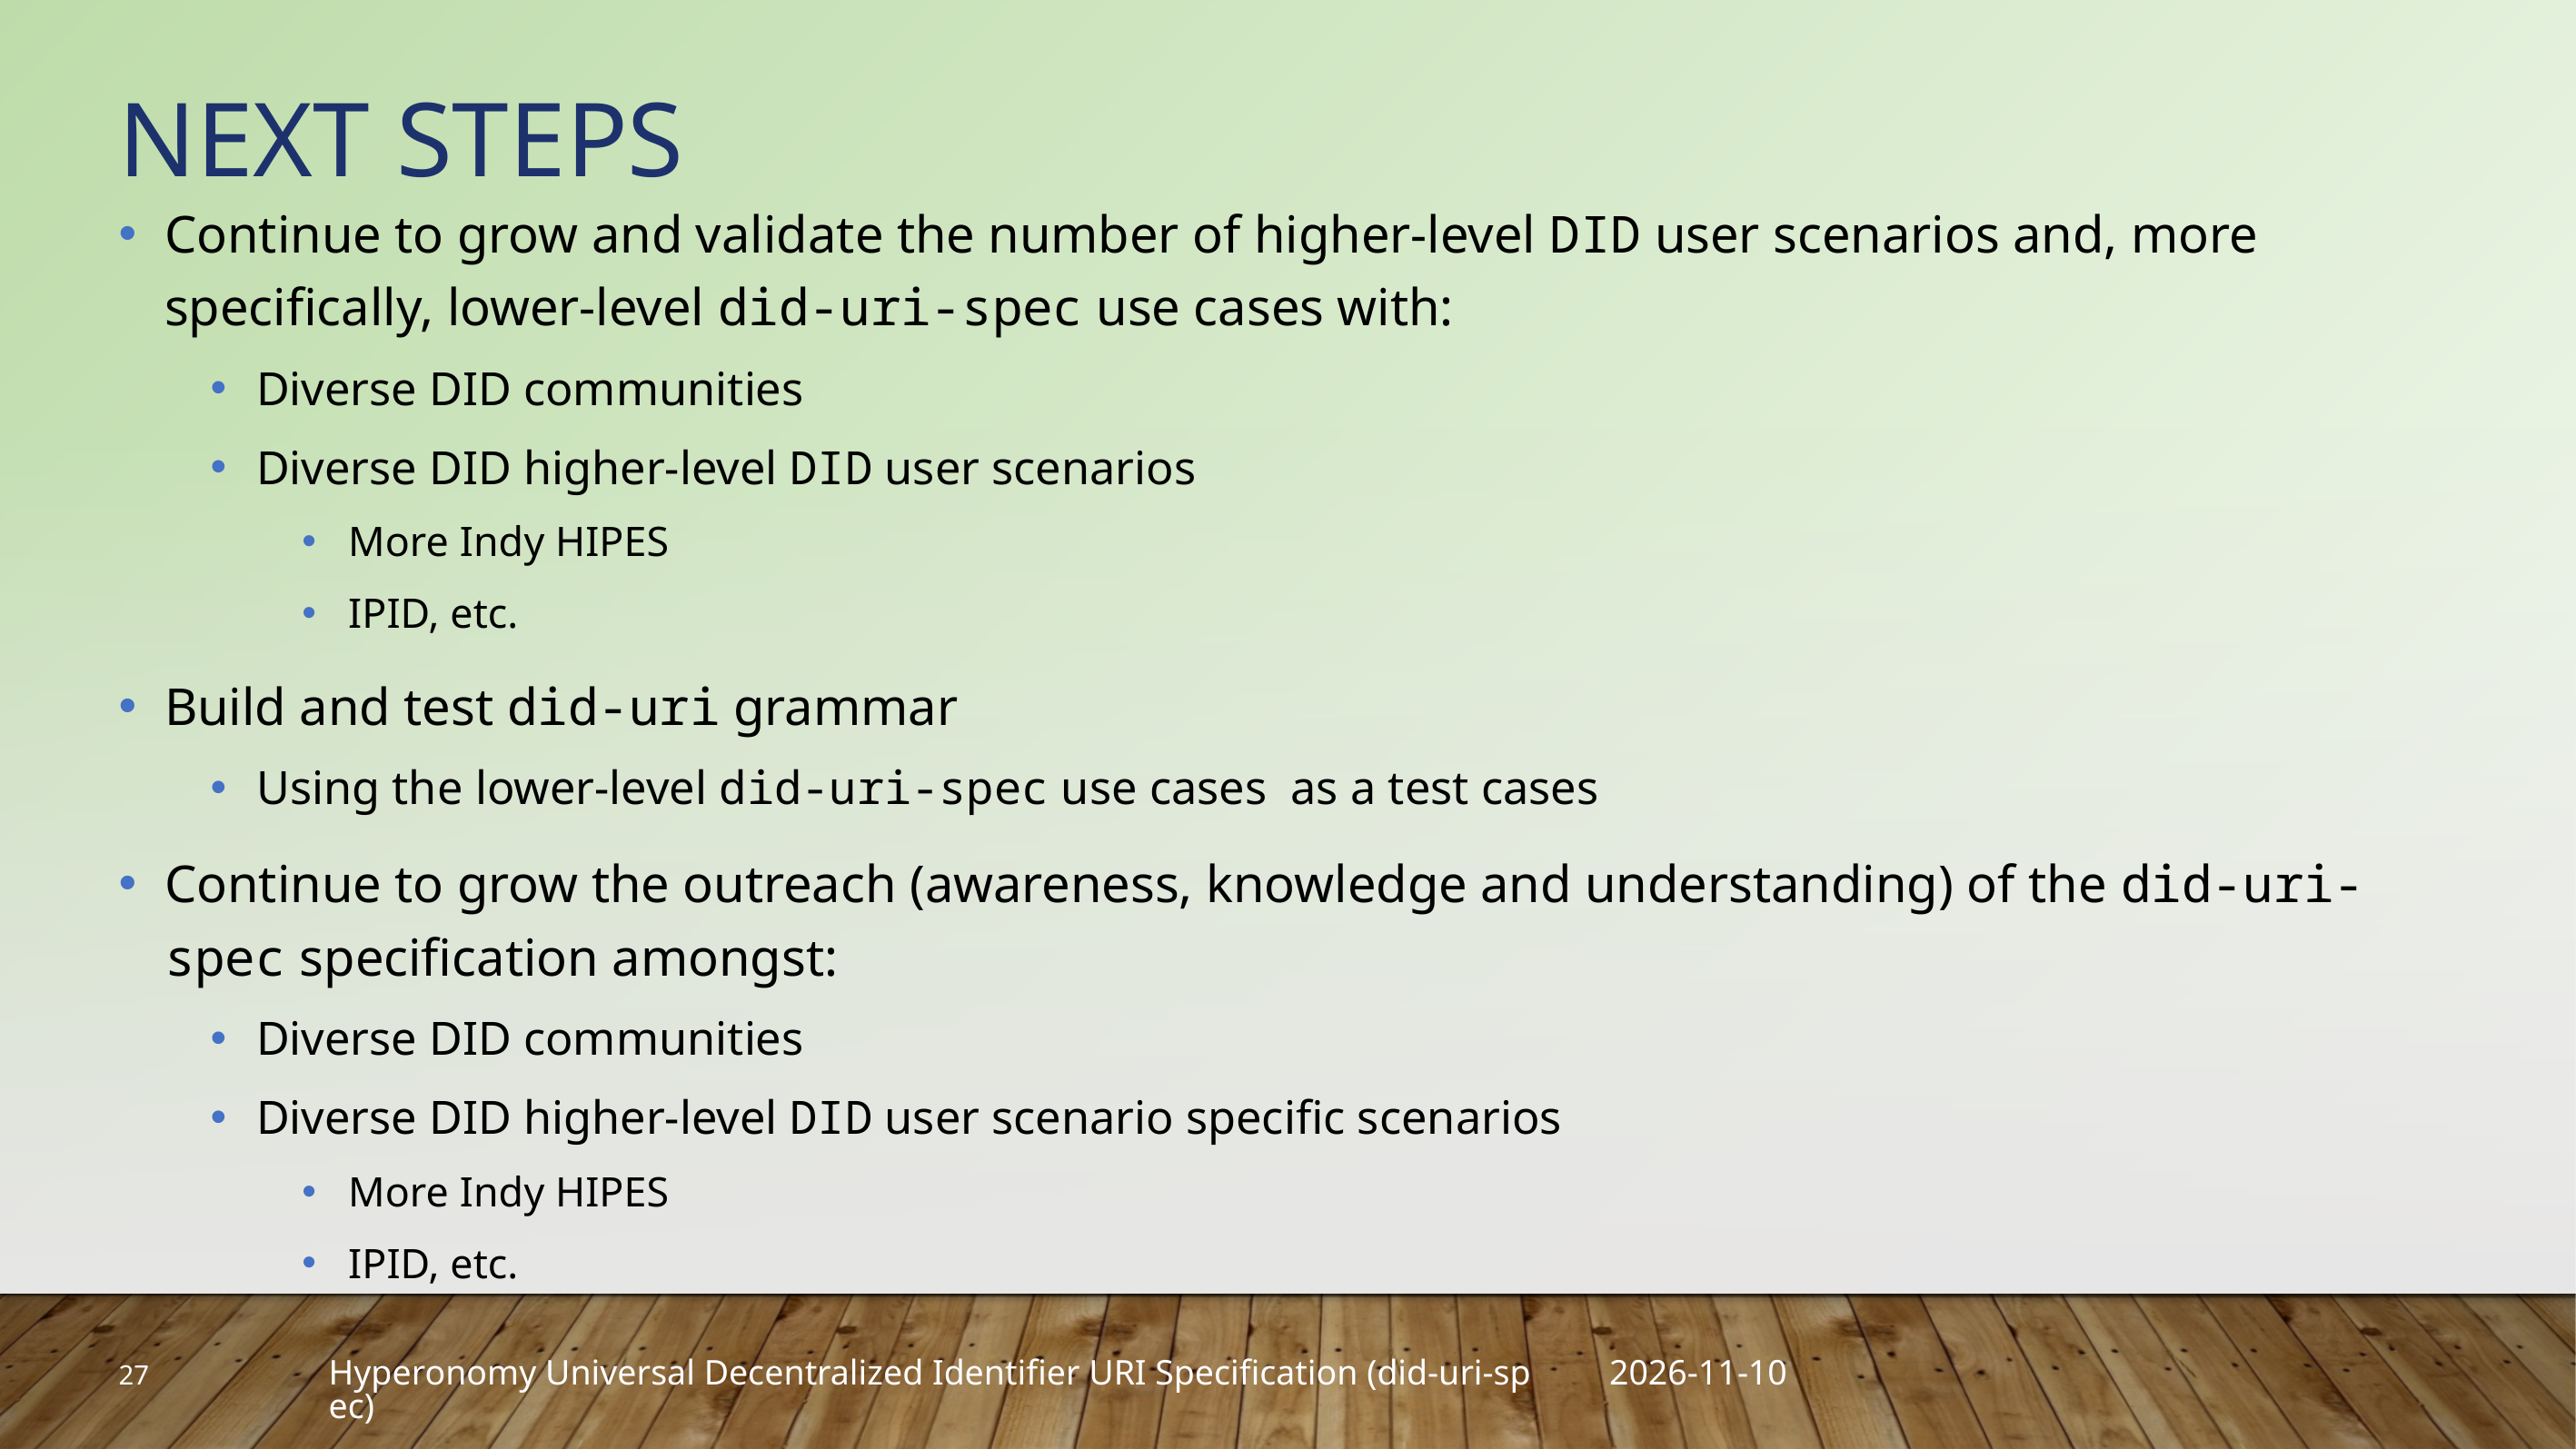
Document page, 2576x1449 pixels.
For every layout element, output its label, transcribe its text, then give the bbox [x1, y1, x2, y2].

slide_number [1596, 1344, 2471, 1410]
picture [0, 1294, 2576, 1449]
list Continue to grow and validate the number of higher-level DID user scenarios and, more specifically, lower-level did-uri-spec use cases with: Diverse DID communities Diverse DID higher-level DID user scenarios More Indy HIPES IPID, etc. Build and test did-uri grammar Using the lower-level did-uri-spec use cases as a test cases Continue to grow the outreach (awareness, knowledge and understanding) of the did-uri-spec specification amongst: Diverse DID communities Diverse DID higher-level DID user scenario specific scenarios More Indy HIPES IPID, etc. [104, 183, 2471, 1295]
title Next Steps [104, 82, 2471, 183]
footer Hyperonomy Universal Decentralized Identifier URI Specification (did-uri-spec) [314, 1344, 1562, 1410]
slide_number 27 [104, 1344, 280, 1410]
